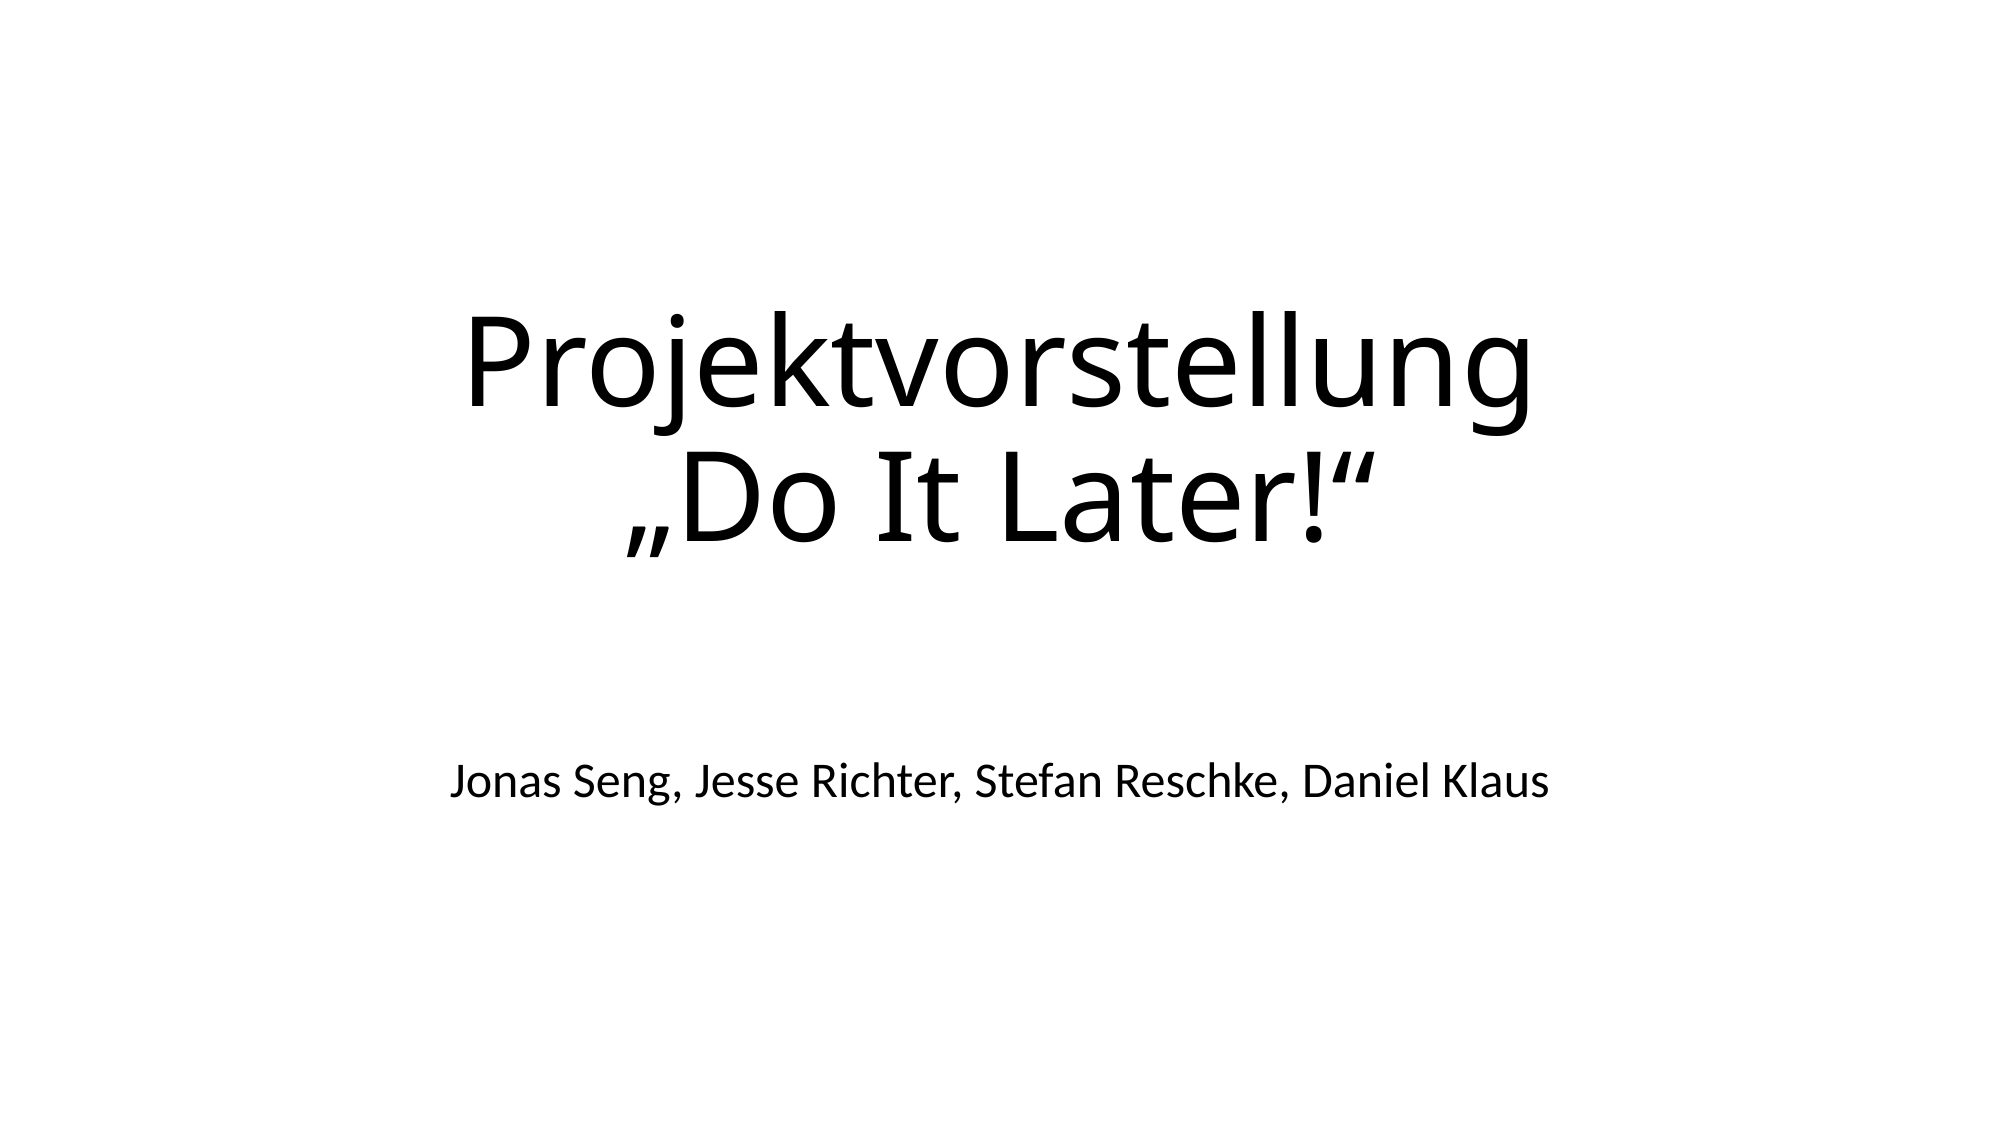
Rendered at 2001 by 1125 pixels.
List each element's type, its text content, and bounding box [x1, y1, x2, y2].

subtitle Jonas Seng, Jesse Richter, Stefan Reschke, Daniel Klaus [249, 590, 1750, 863]
title Projektvorstellung „Do It Later!“ [249, 184, 1750, 576]
